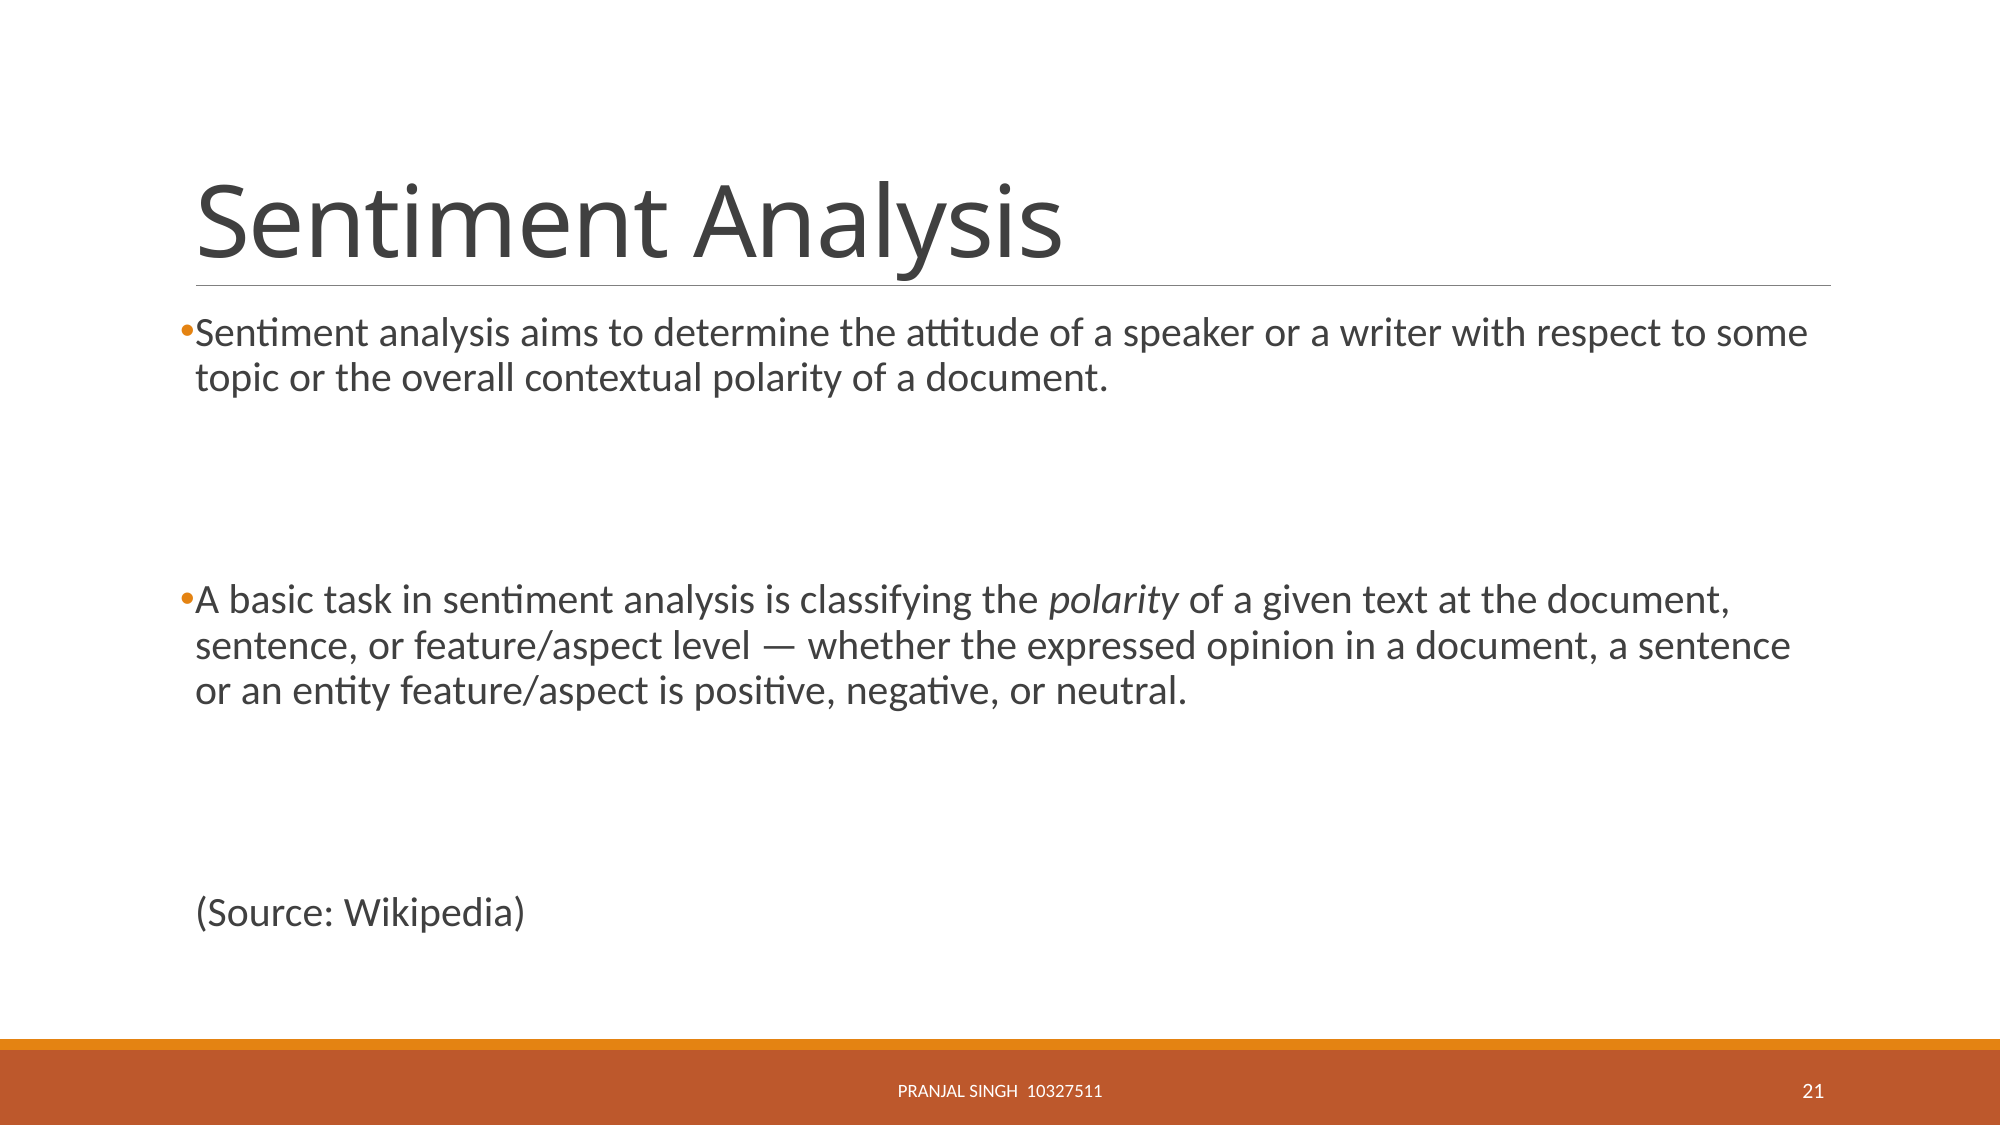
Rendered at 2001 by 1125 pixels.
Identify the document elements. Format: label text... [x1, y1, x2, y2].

footer Pranjal Singh 10327511 [604, 1059, 1396, 1120]
title Sentiment Analysis [180, 47, 1830, 285]
slide_number 21 [1624, 1059, 1840, 1120]
list Sentiment analysis aims to determine the attitude of a speaker or a writer with respect to some topic or the overall contextual polarity of a document. A basic task in sentiment analysis is classifying the polarity of a given text at the document, sentence, or feature/aspect level — whether the expressed opinion in a document, a sentence or an entity feature/aspect is positive, negative, or neutral. (Source: Wikipedia) [180, 302, 1830, 963]
